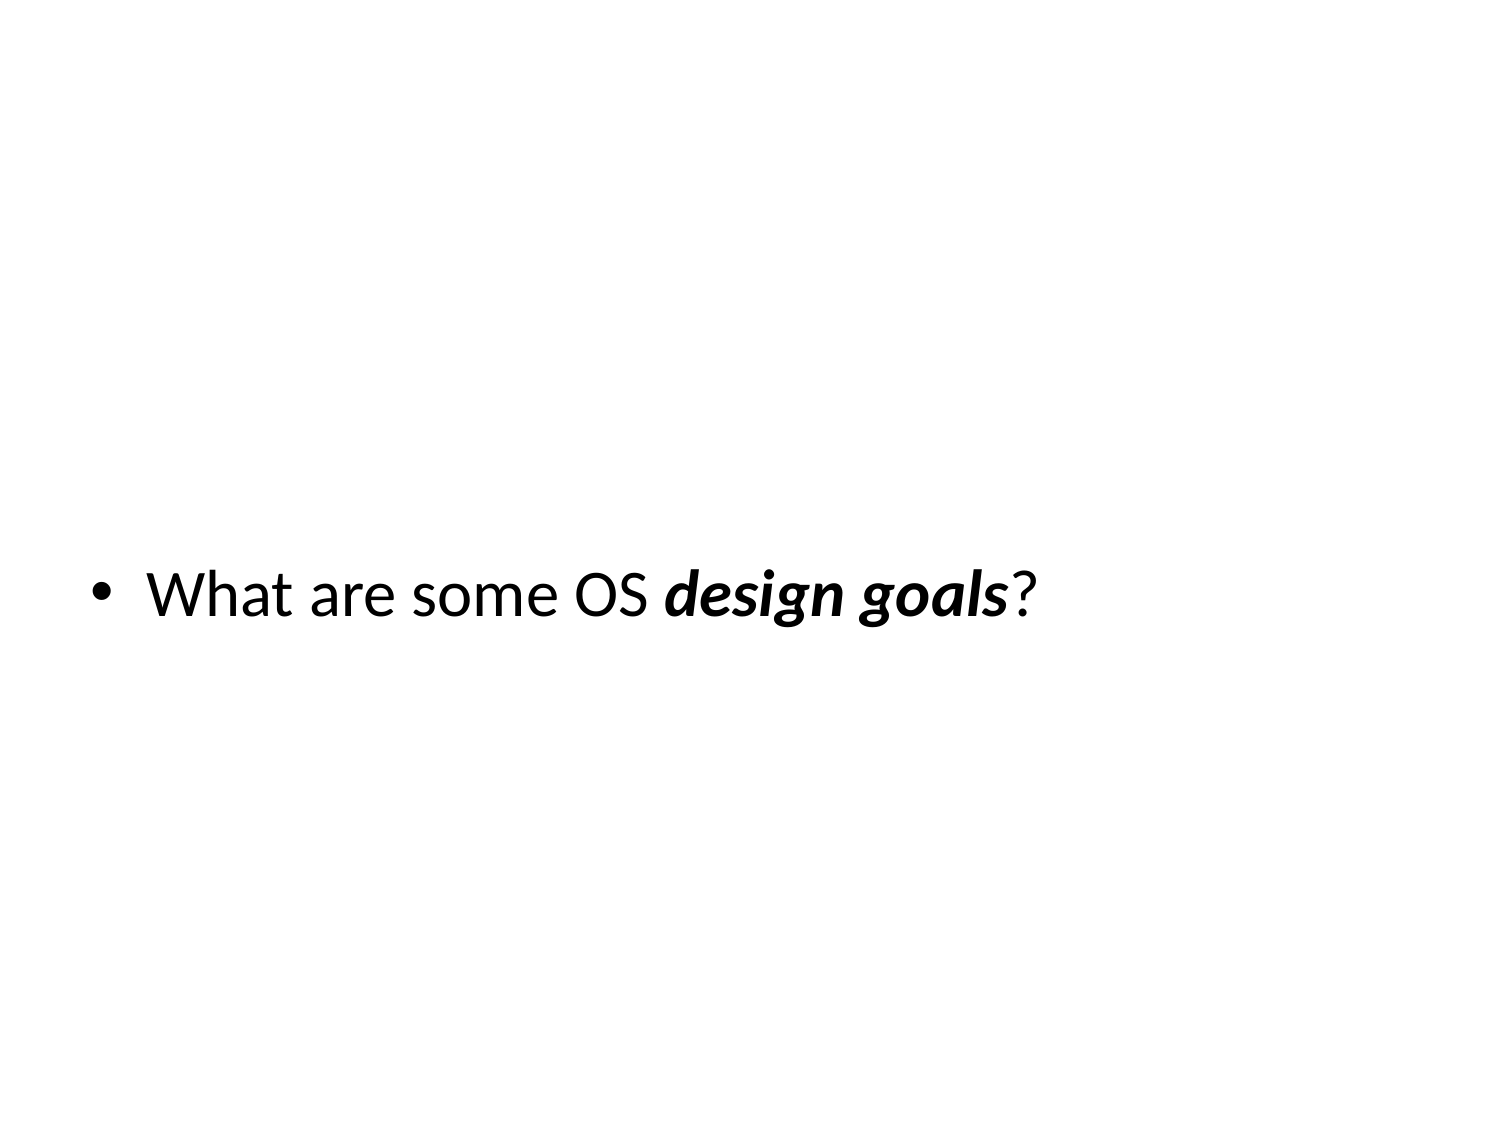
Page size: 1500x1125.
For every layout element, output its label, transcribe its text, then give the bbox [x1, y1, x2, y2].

list What are some OS design goals? [75, 262, 1425, 1005]
